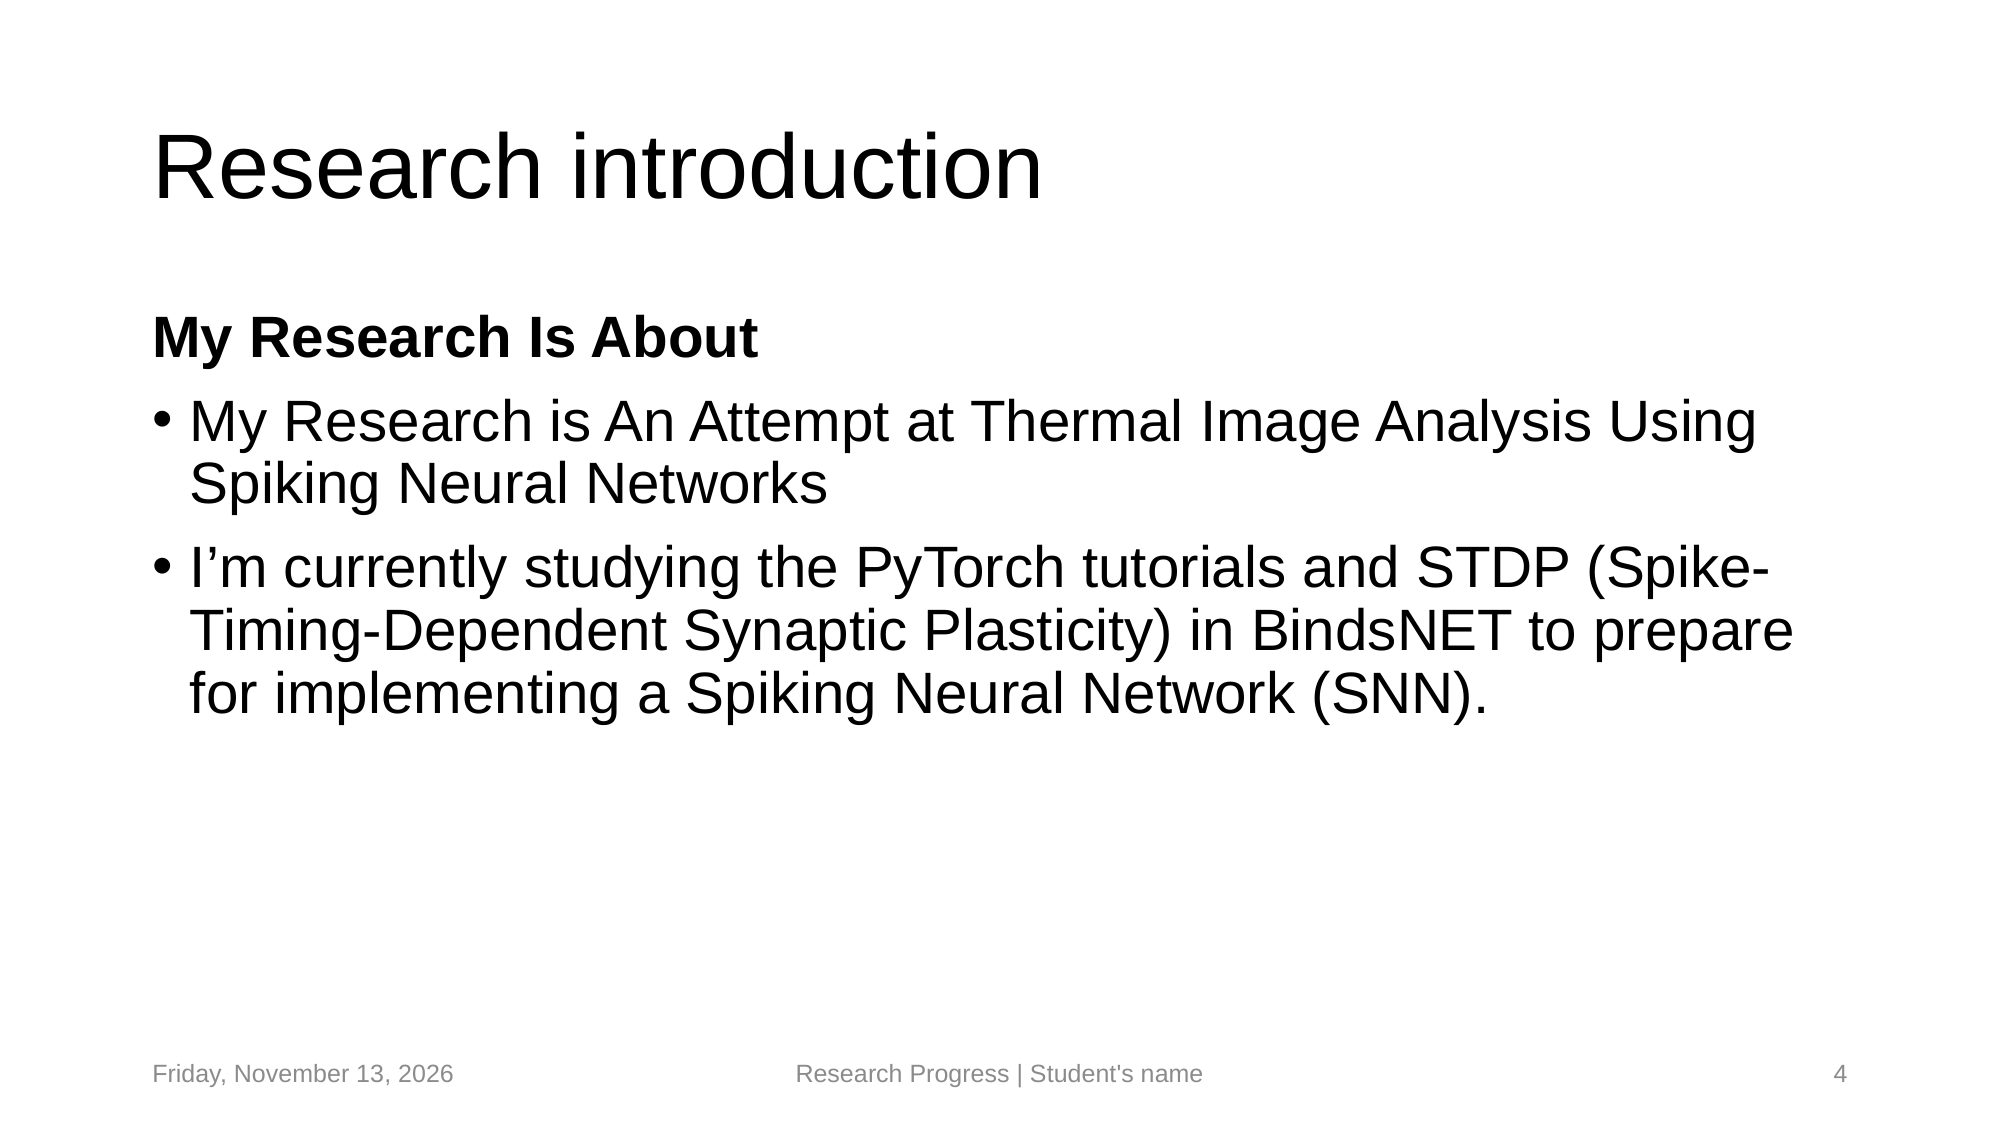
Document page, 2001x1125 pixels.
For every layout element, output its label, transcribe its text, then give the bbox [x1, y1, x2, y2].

title Research introduction [137, 59, 1863, 278]
list My Research Is About My Research is An Attempt at Thermal Image Analysis Using Spiking Neural Networks I’m currently studying the PyTorch tutorials and STDP (Spike-Timing-Dependent Synaptic Plasticity) in BindsNET to prepare for implementing a Spiking Neural Network (SNN). [137, 299, 1863, 1014]
footer Research Progress | Student's name [662, 1042, 1338, 1103]
slide_number 4 [1412, 1042, 1863, 1103]
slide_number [137, 1042, 588, 1103]
